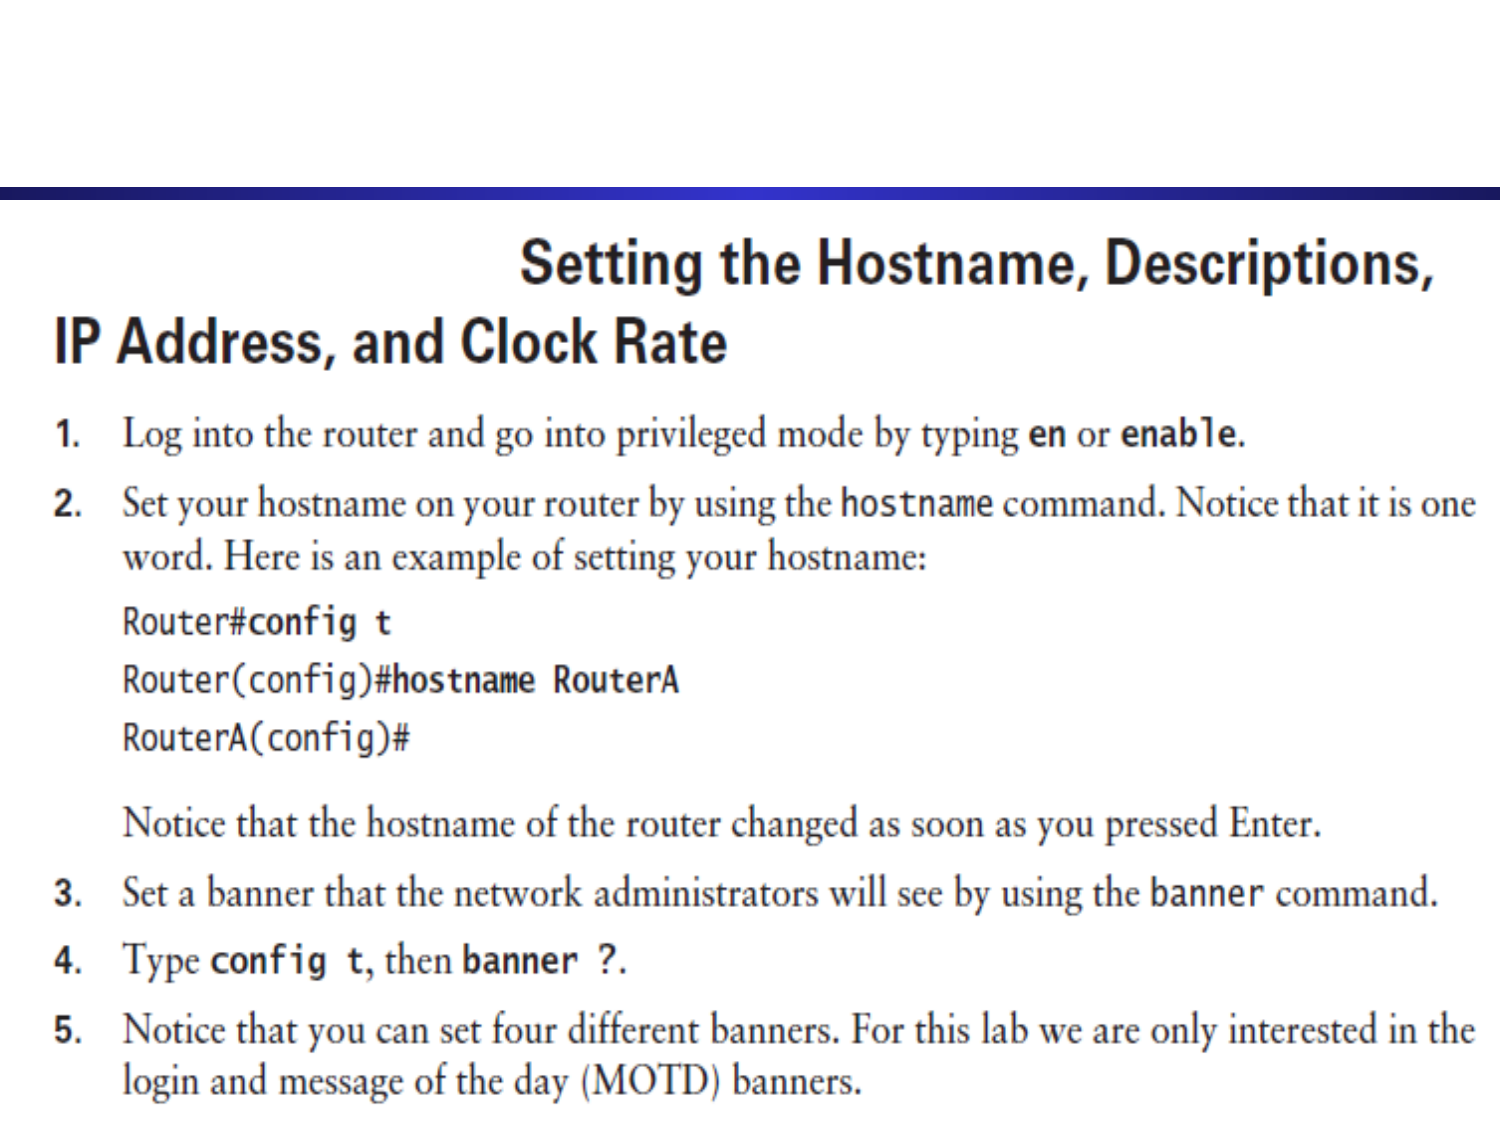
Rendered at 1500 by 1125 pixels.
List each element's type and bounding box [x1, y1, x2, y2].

picture [0, 220, 1500, 1125]
